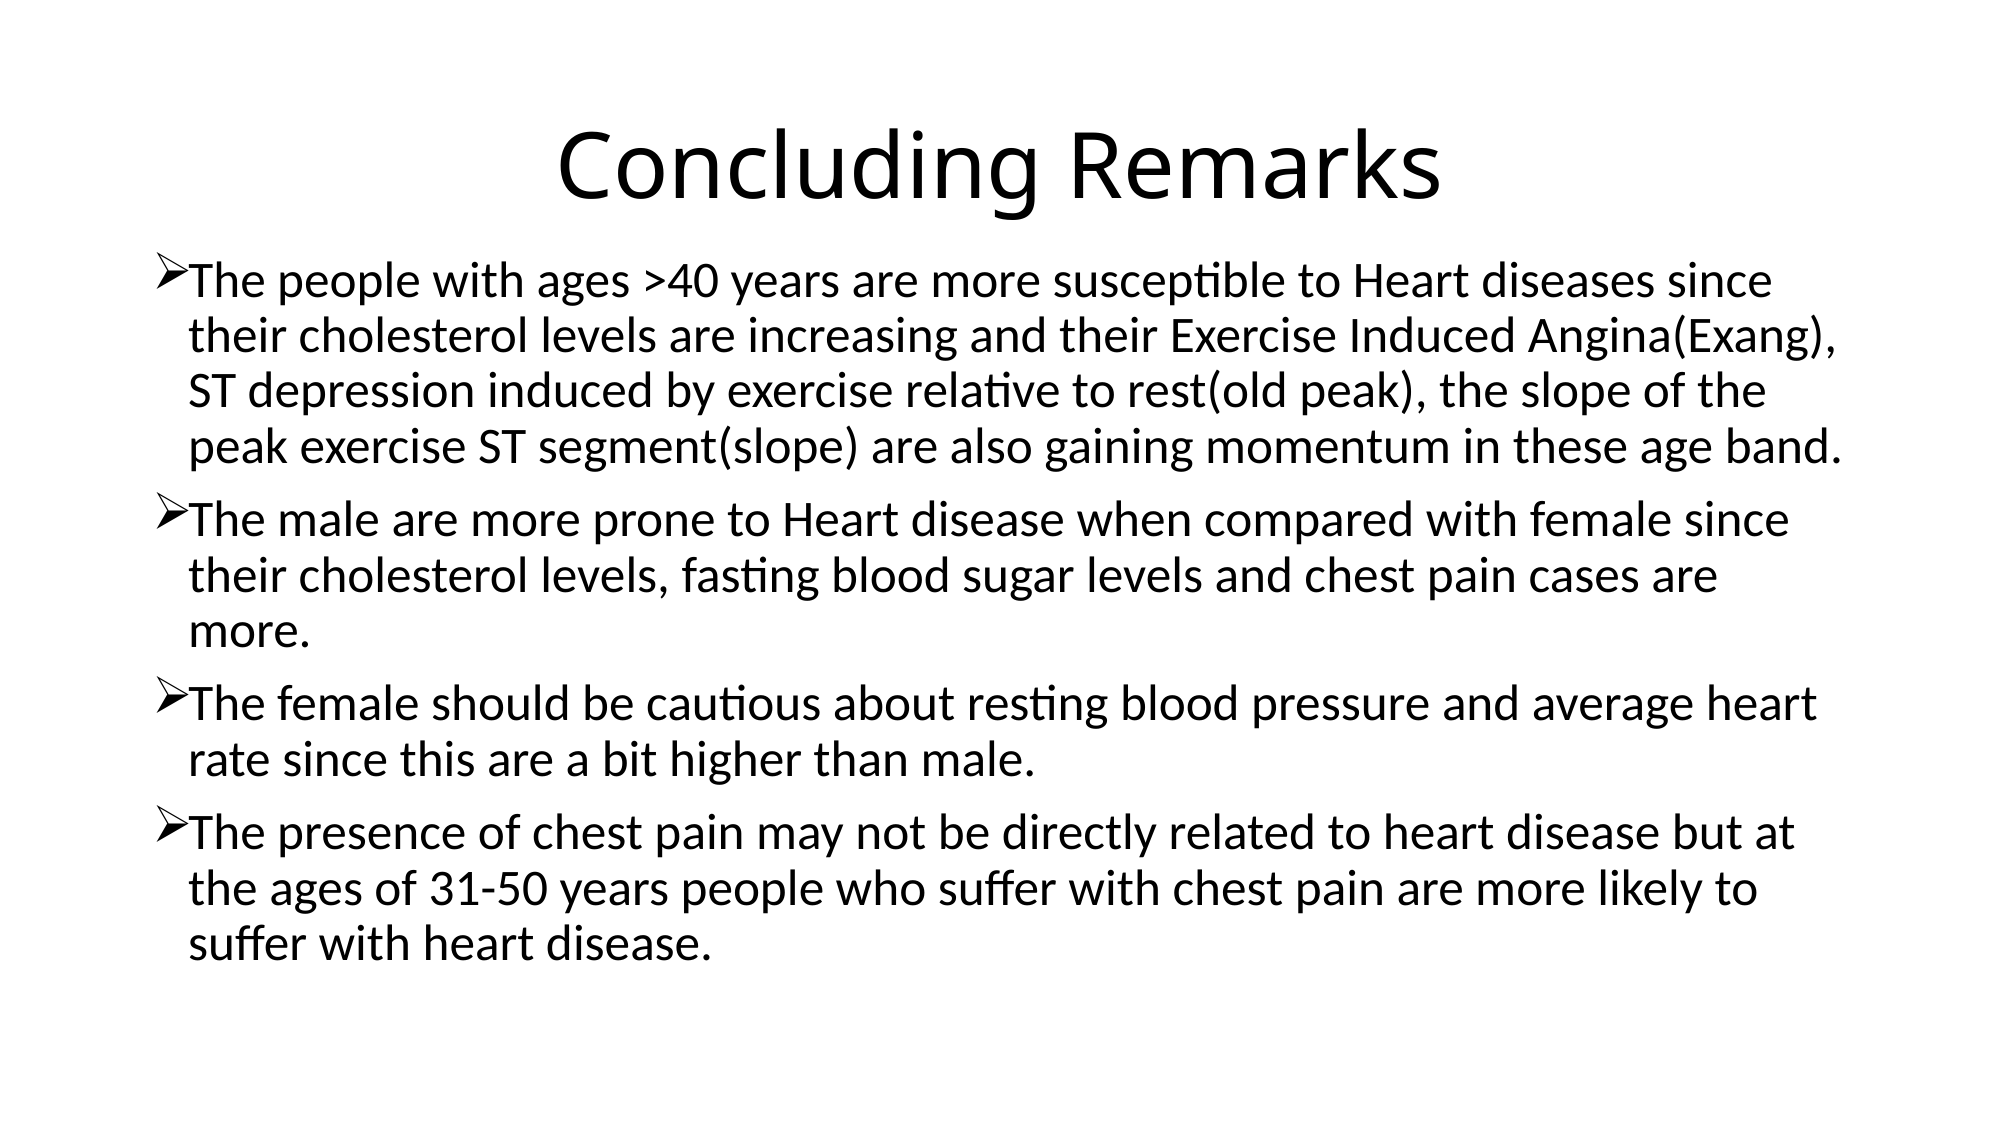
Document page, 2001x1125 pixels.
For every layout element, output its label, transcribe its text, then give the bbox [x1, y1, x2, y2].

list The people with ages >40 years are more susceptible to Heart diseases since their cholesterol levels are increasing and their Exercise Induced Angina(Exang), ST depression induced by exercise relative to rest(old peak), the slope of the peak exercise ST segment(slope) are also gaining momentum in these age band. The male are more prone to Heart disease when compared with female since their cholesterol levels, fasting blood sugar levels and chest pain cases are more. The female should be cautious about resting blood pressure and average heart rate since this are a bit higher than male. The presence of chest pain may not be directly related to heart disease but at the ages of 31-50 years people who suffer with chest pain are more likely to suffer with heart disease. [137, 245, 1863, 1066]
title Concluding Remarks [137, 59, 1863, 245]
